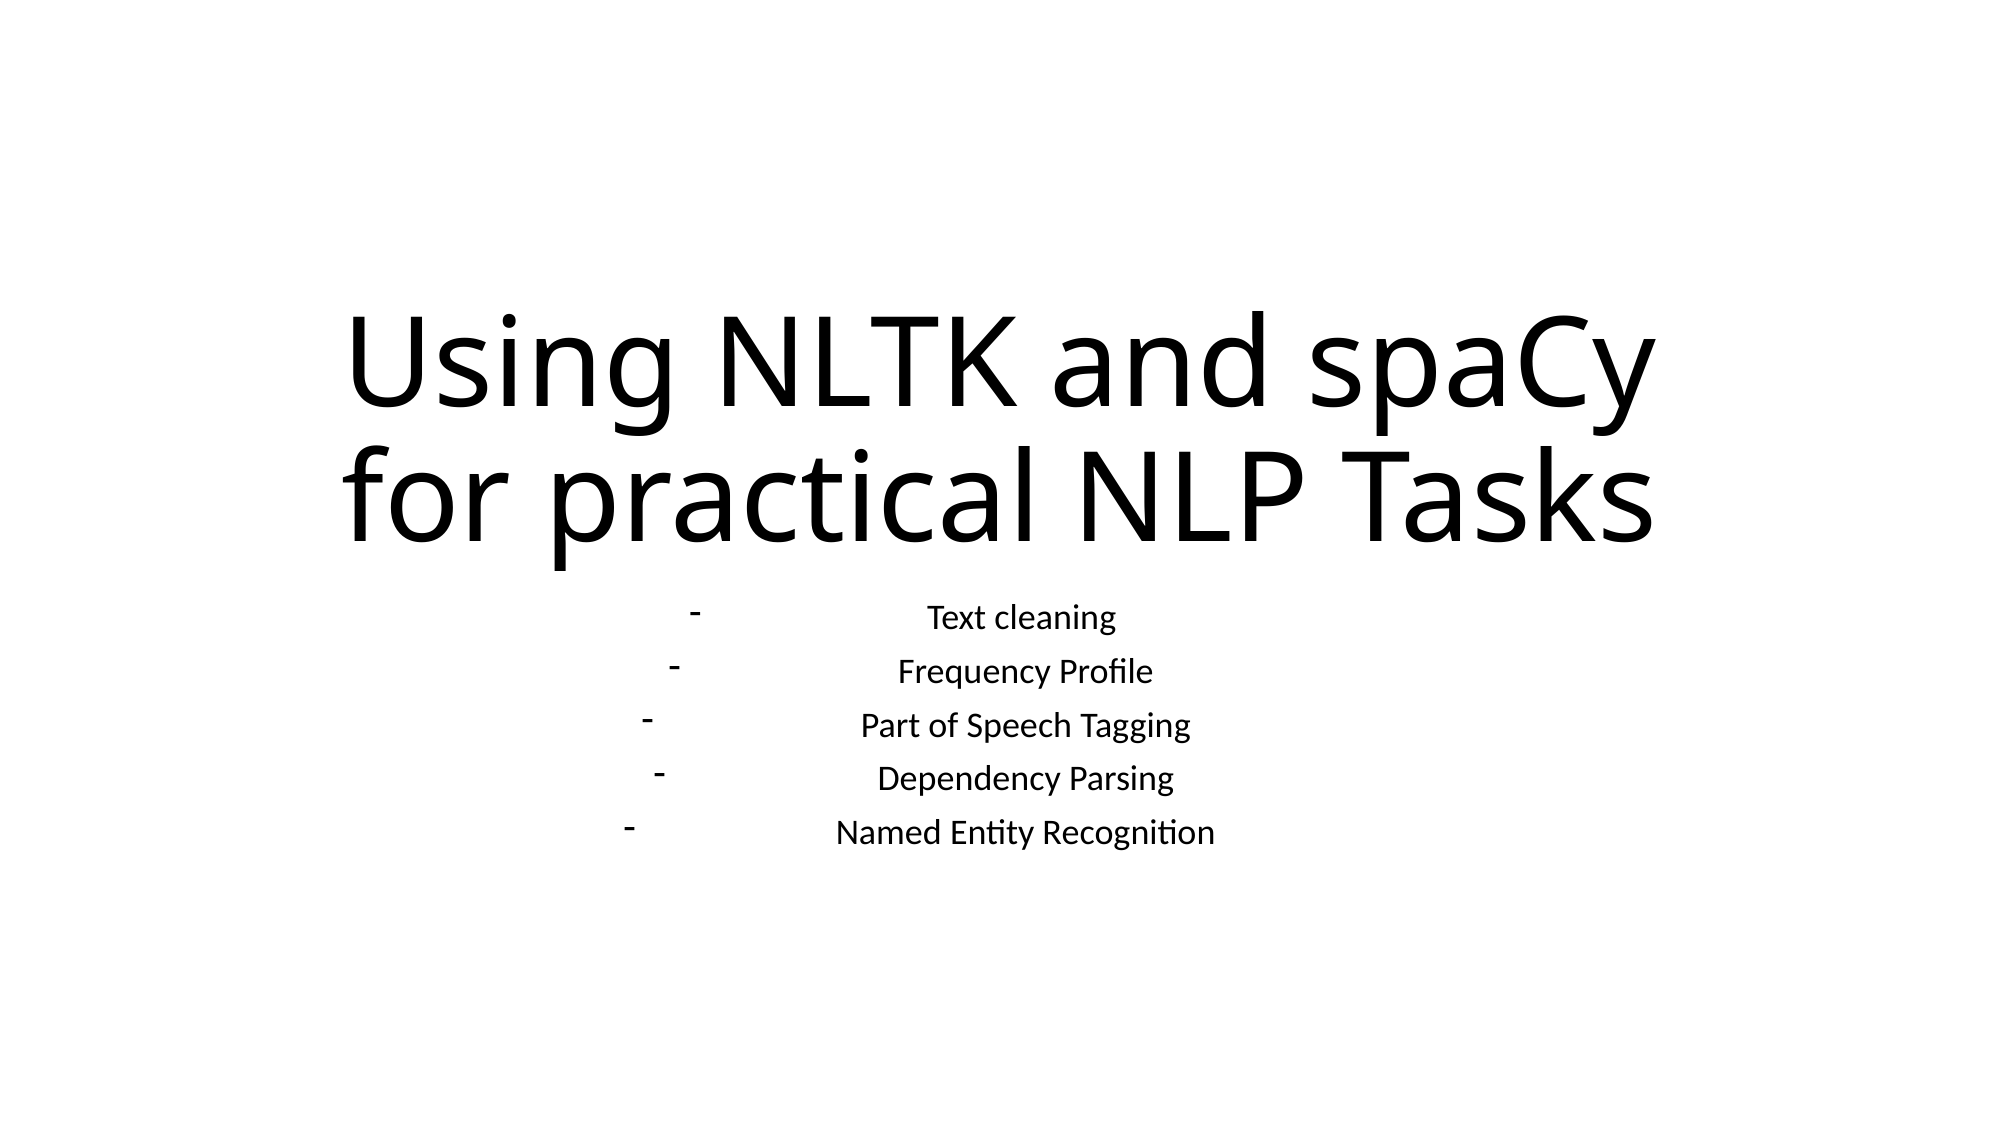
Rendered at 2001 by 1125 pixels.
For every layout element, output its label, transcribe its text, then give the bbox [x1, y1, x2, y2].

subtitle Text cleaning Frequency Profile Part of Speech Tagging Dependency Parsing Named Entity Recognition [249, 590, 1750, 863]
title Using NLTK and spaCy for practical NLP Tasks [249, 184, 1750, 576]
